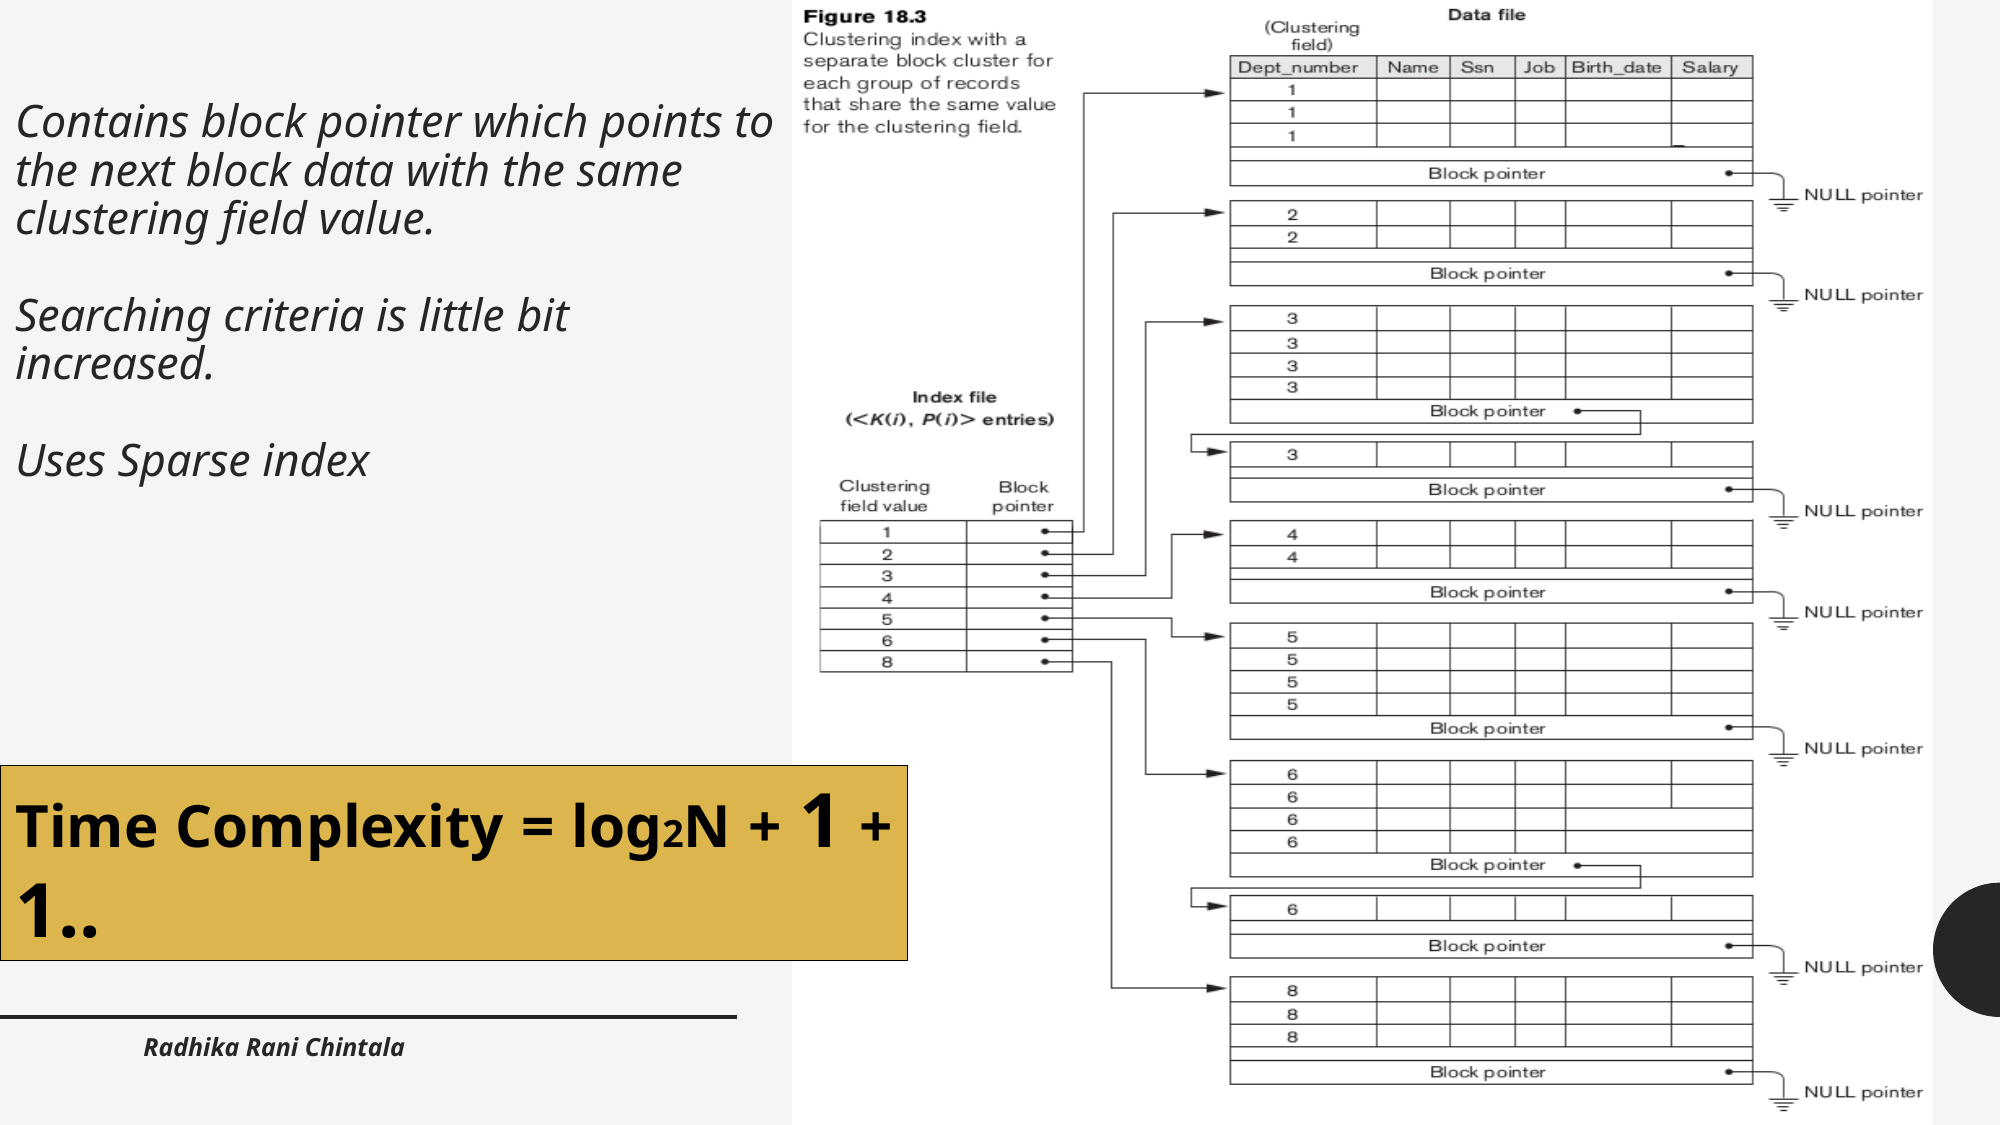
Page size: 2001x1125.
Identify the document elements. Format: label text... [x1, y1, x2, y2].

picture [792, 0, 1933, 1125]
title Contains block pointer which points to the next block data with the same clustering field value. Searching criteria is little bit increased. Uses Sparse index [0, 91, 792, 679]
footer Radhika Rani Chintala [128, 1024, 755, 1084]
text_box Time Complexity = log2N + 1 + 1.. [0, 765, 792, 961]
